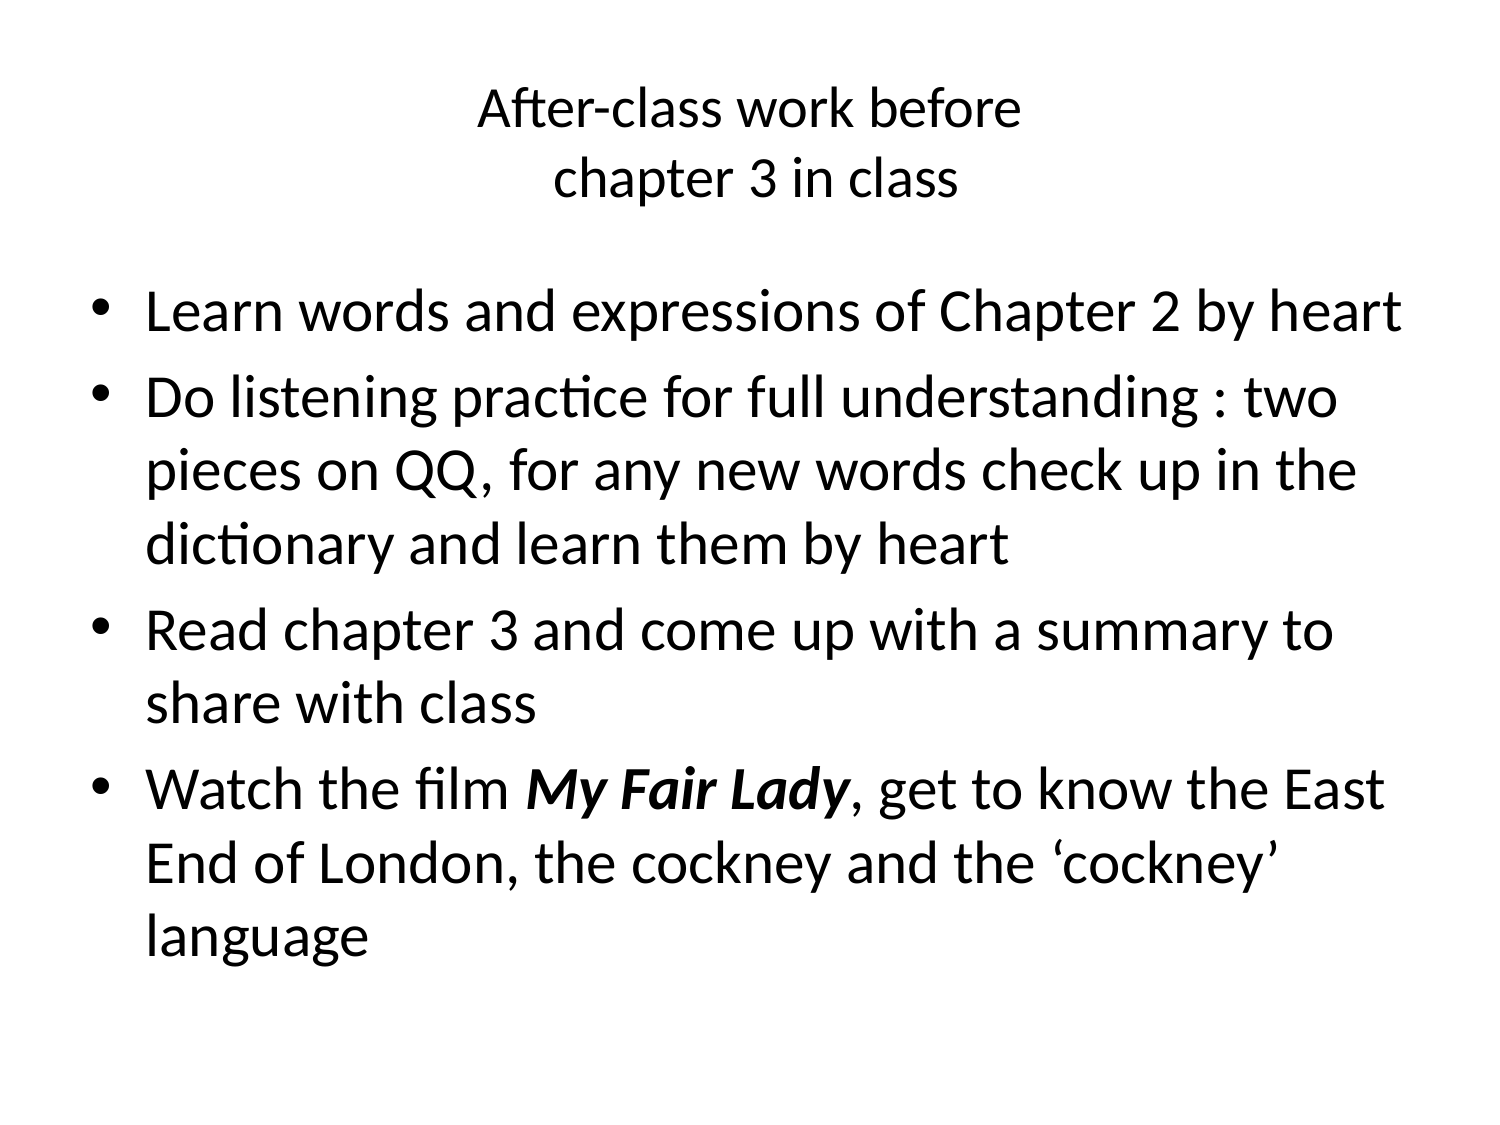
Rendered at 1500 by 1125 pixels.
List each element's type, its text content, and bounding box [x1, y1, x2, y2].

title After-class work before chapter 3 in class [75, 45, 1425, 233]
list Learn words and expressions of Chapter 2 by heart Do listening practice for full understanding : two pieces on QQ, for any new words check up in the dictionary and learn them by heart Read chapter 3 and come up with a summary to share with class Watch the film My Fair Lady, get to know the East End of London, the cockney and the ‘cockney’ language [75, 262, 1425, 1005]
